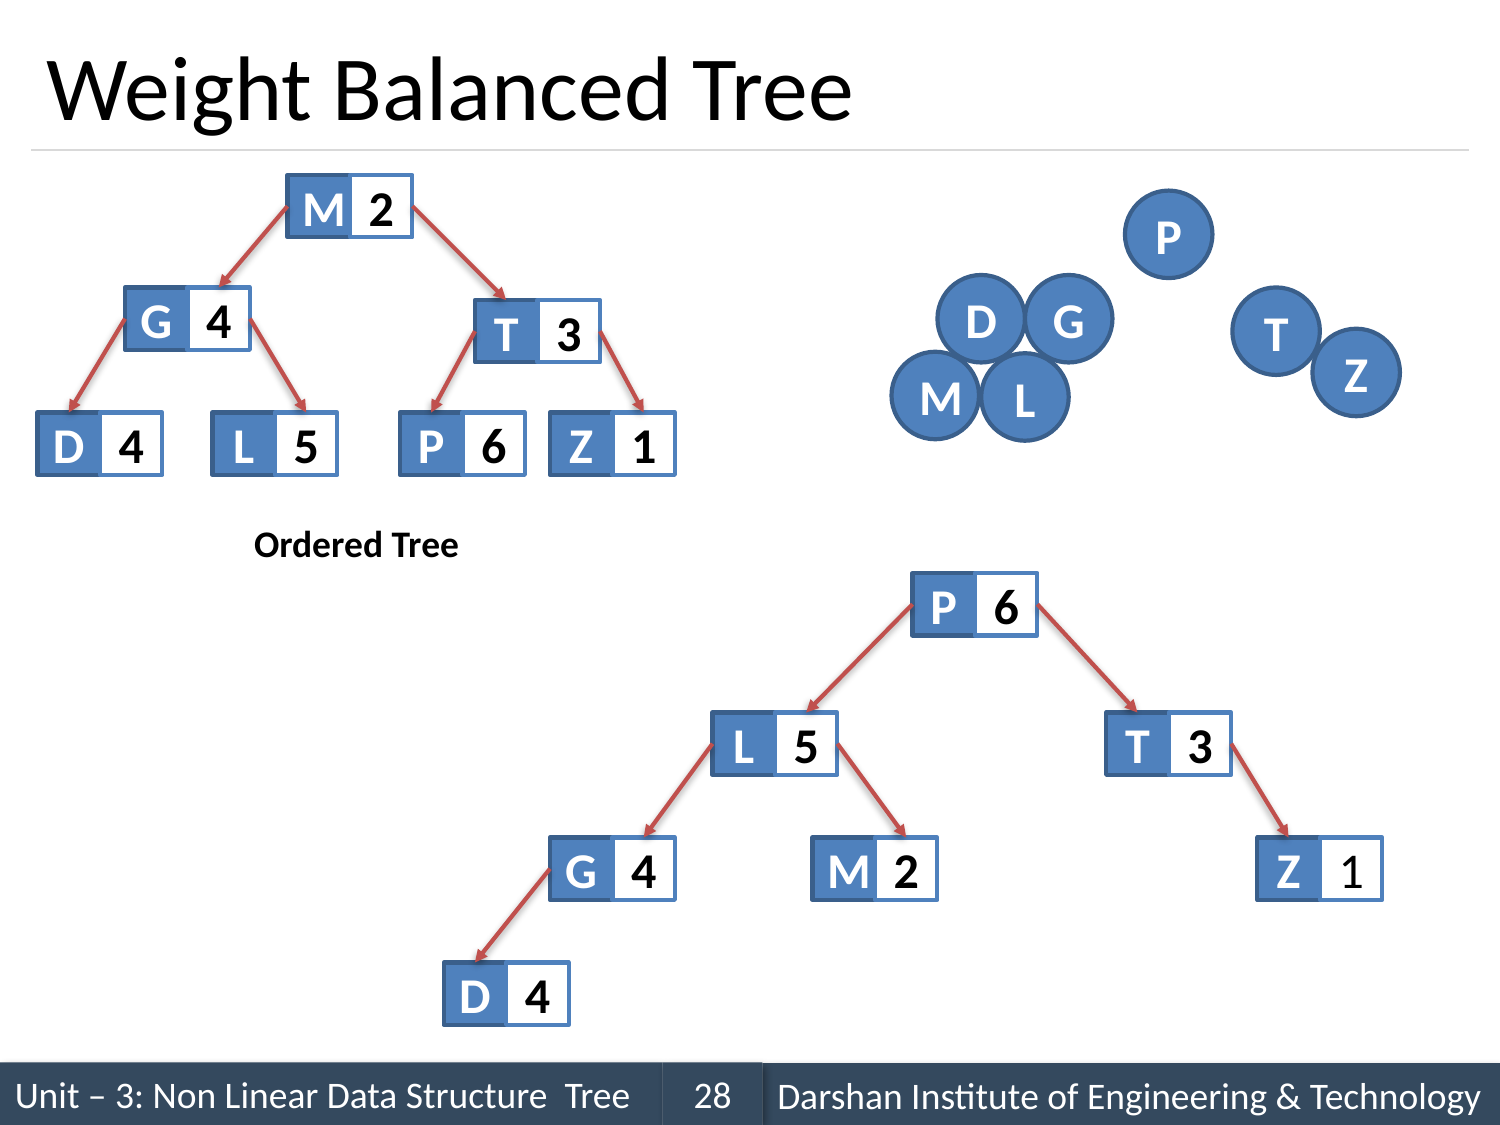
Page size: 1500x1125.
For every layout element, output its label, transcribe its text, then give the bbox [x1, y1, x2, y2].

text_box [287, 174, 413, 238]
text_box Z [1310, 326, 1403, 419]
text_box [812, 837, 938, 901]
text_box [212, 412, 338, 476]
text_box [249, 318, 307, 413]
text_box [599, 330, 644, 413]
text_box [549, 412, 676, 476]
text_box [443, 962, 569, 1026]
text_box Ordered Tree [239, 512, 475, 573]
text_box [1037, 603, 1138, 713]
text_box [124, 287, 251, 351]
title Weight Balanced Tree [31, 17, 1469, 150]
text_box L [980, 351, 1071, 443]
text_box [37, 412, 163, 476]
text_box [1230, 743, 1289, 838]
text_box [643, 743, 713, 838]
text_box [399, 412, 526, 476]
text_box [837, 743, 907, 838]
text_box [218, 205, 288, 288]
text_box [431, 330, 476, 413]
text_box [412, 205, 507, 301]
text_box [1257, 837, 1383, 901]
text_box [712, 712, 838, 776]
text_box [474, 299, 601, 363]
text_box P [1122, 188, 1215, 281]
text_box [806, 603, 913, 713]
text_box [912, 572, 1038, 636]
text_box G [1022, 272, 1115, 365]
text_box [474, 868, 551, 963]
text_box D [935, 272, 1025, 365]
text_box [68, 318, 126, 413]
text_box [549, 837, 676, 901]
text_box M [889, 349, 982, 442]
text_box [1106, 712, 1232, 776]
text_box T [1230, 285, 1322, 378]
